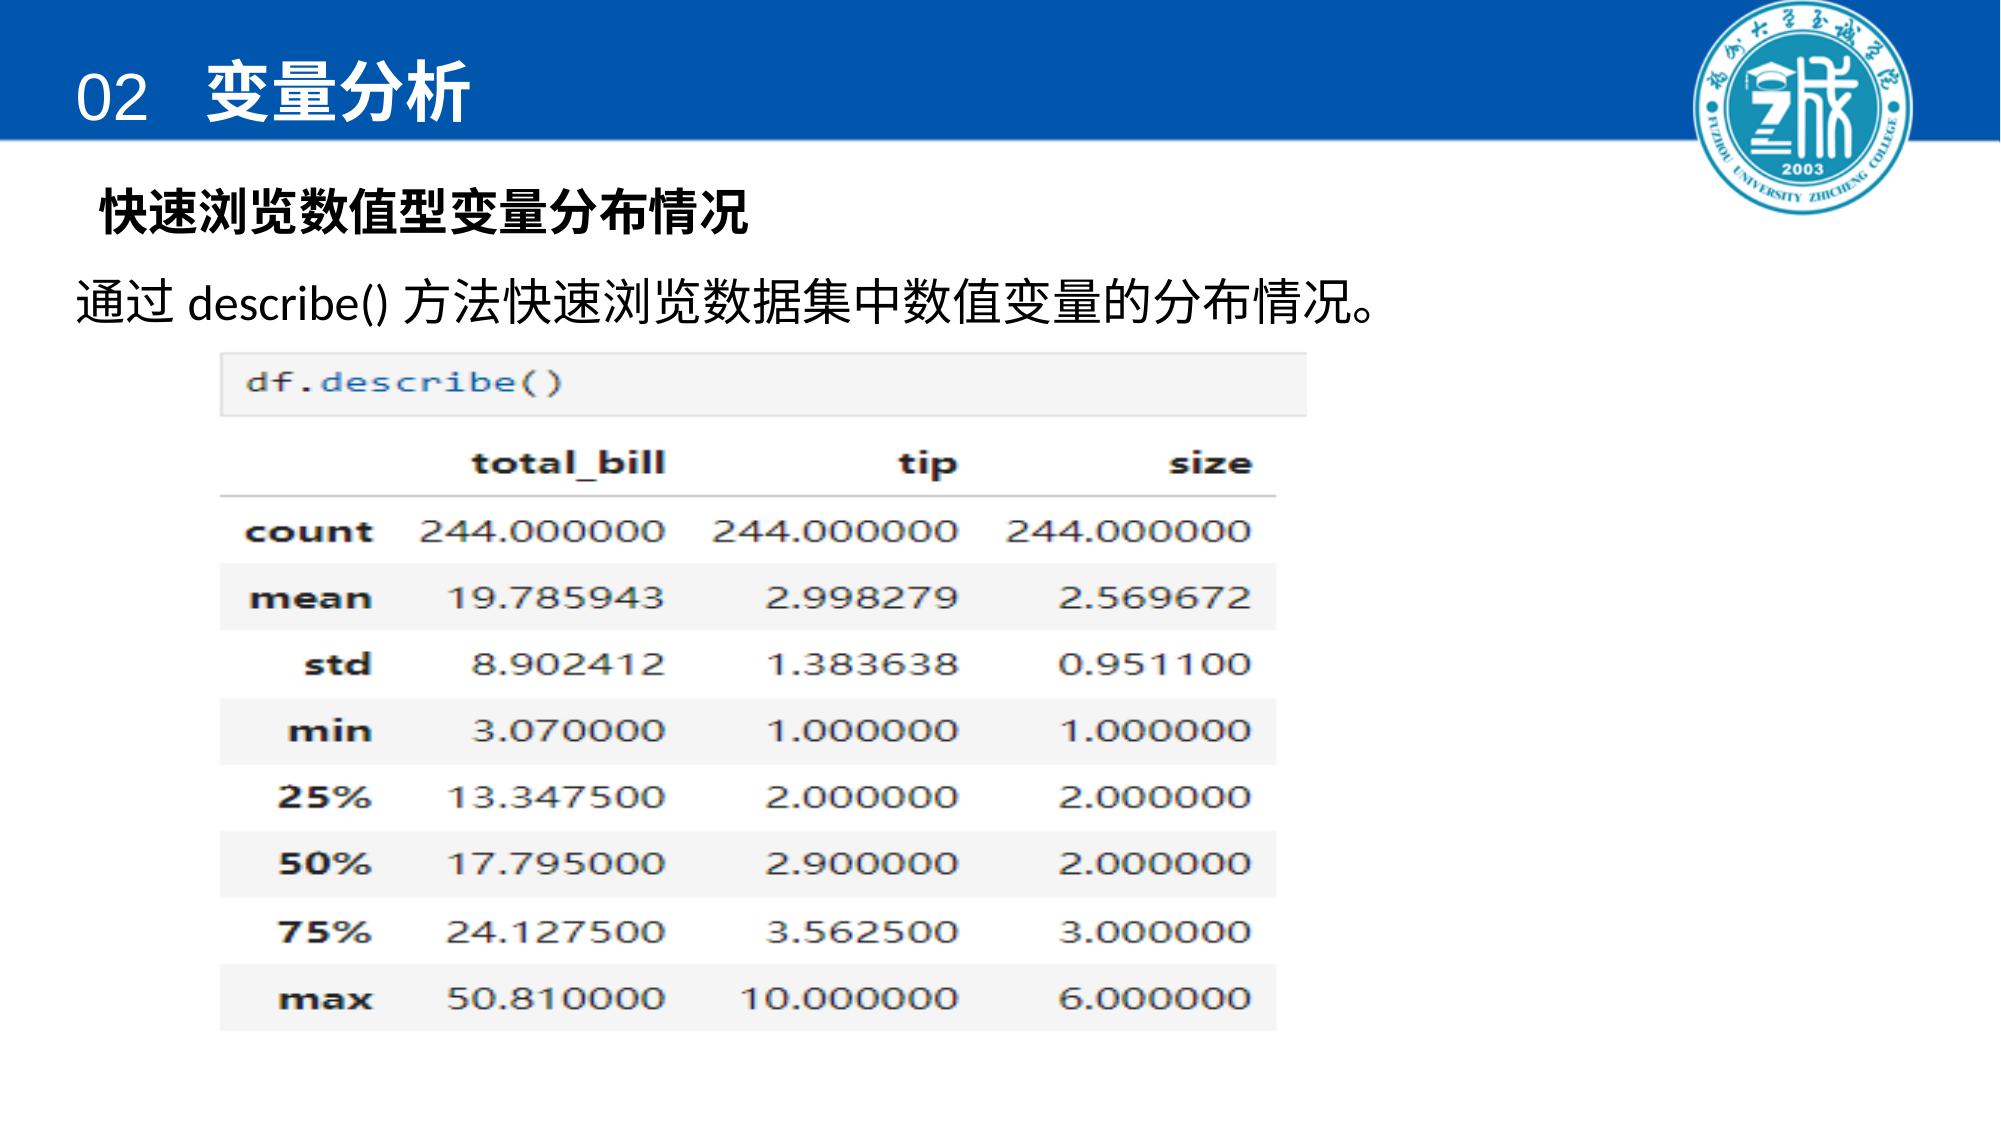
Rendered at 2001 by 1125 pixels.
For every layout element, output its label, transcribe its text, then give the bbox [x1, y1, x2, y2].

text_box 变量分析 [190, 42, 1159, 137]
text_box 快速浏览数值型变量分布情况 通过describe()方法快速浏览数据集中数值变量的分布情况。 [60, 142, 1836, 338]
picture [0, 0, 2001, 1125]
text_box 02 [60, 46, 191, 142]
